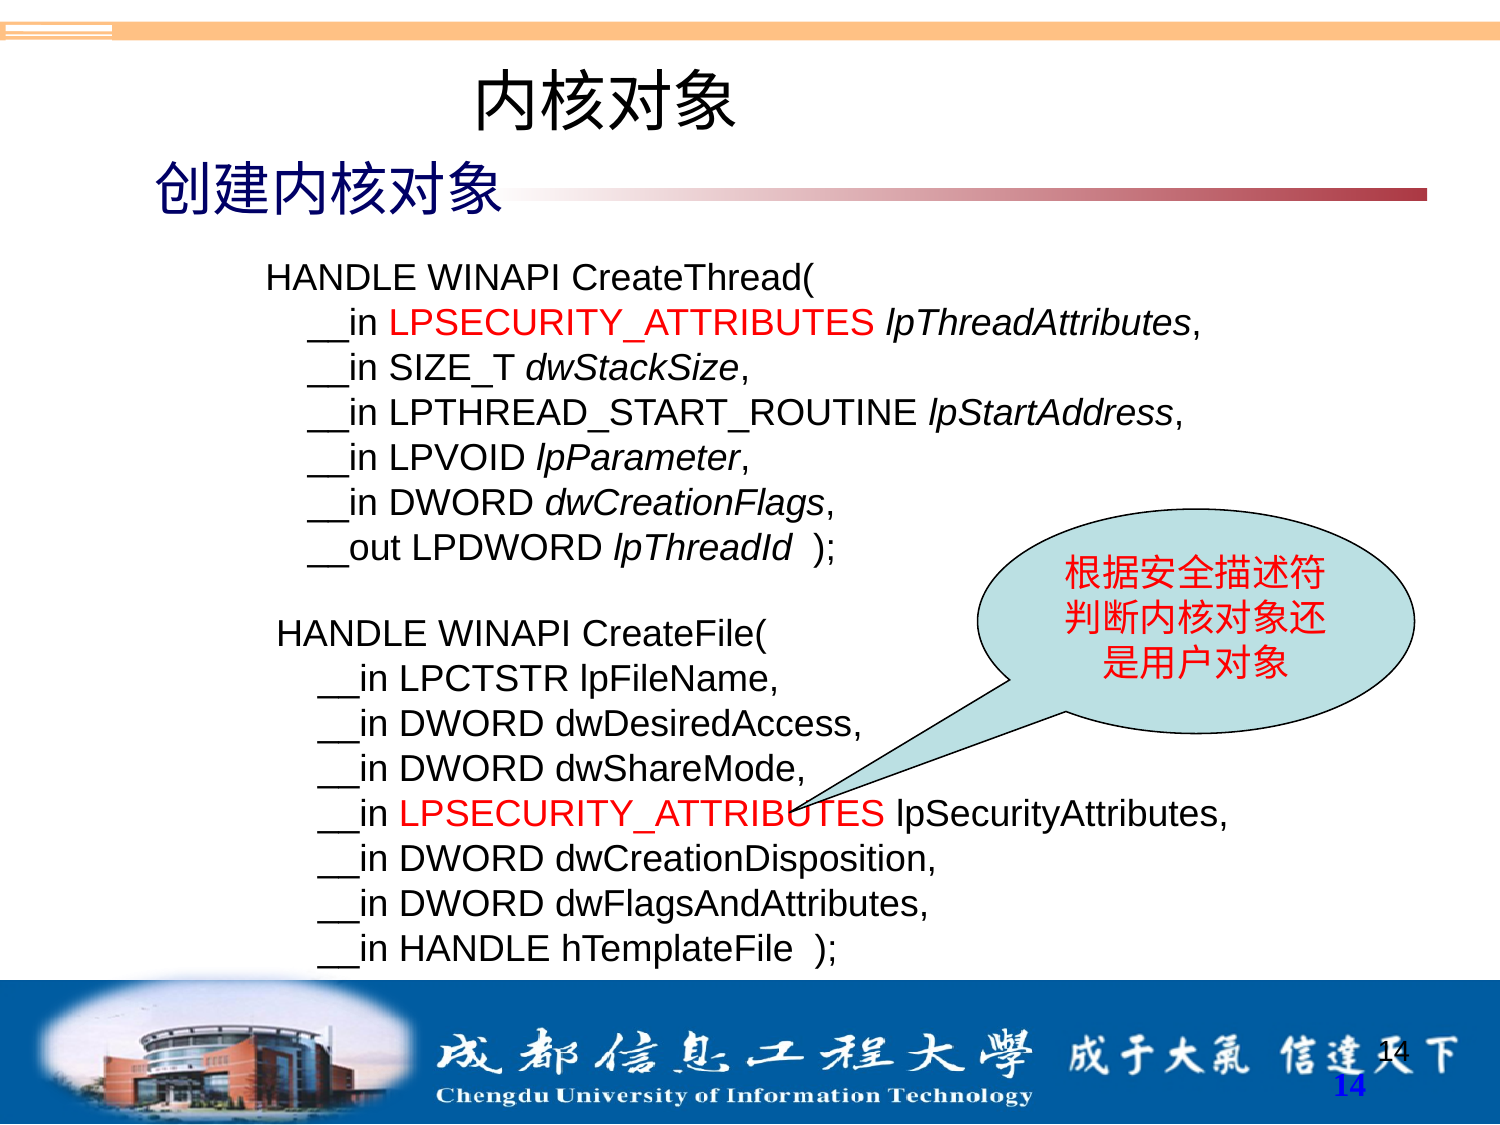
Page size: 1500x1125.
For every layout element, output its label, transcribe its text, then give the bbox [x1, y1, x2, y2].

text_box 根据安全描述符判断内核对象还是用户对象 [789, 509, 1415, 813]
text_box HANDLE WINAPI CreateFile( __in LPCTSTR lpFileName, __in DWORD dwDesiredAccess, __in DWORD dwShareMode, __in LPSECURITY_ATTRIBUTES lpSecurityAttributes, __in DWORD dwCreationDisposition, __in DWORD dwFlagsAndAttributes, __in HANDLE hTemplateFile ); [261, 601, 1255, 977]
list 创建内核对象 [22, 144, 1373, 1006]
picture [0, 957, 1500, 1125]
text_box HANDLE WINAPI CreateThread( __in LPSECURITY_ATTRIBUTES lpThreadAttributes, __in SIZE_T dwStackSize, __in LPTHREAD_START_ROUTINE lpStartAddress, __in LPVOID lpParameter, __in DWORD dwCreationFlags, __out LPDWORD lpThreadId ); [250, 246, 1228, 576]
title 内核对象 [0, 52, 1213, 145]
